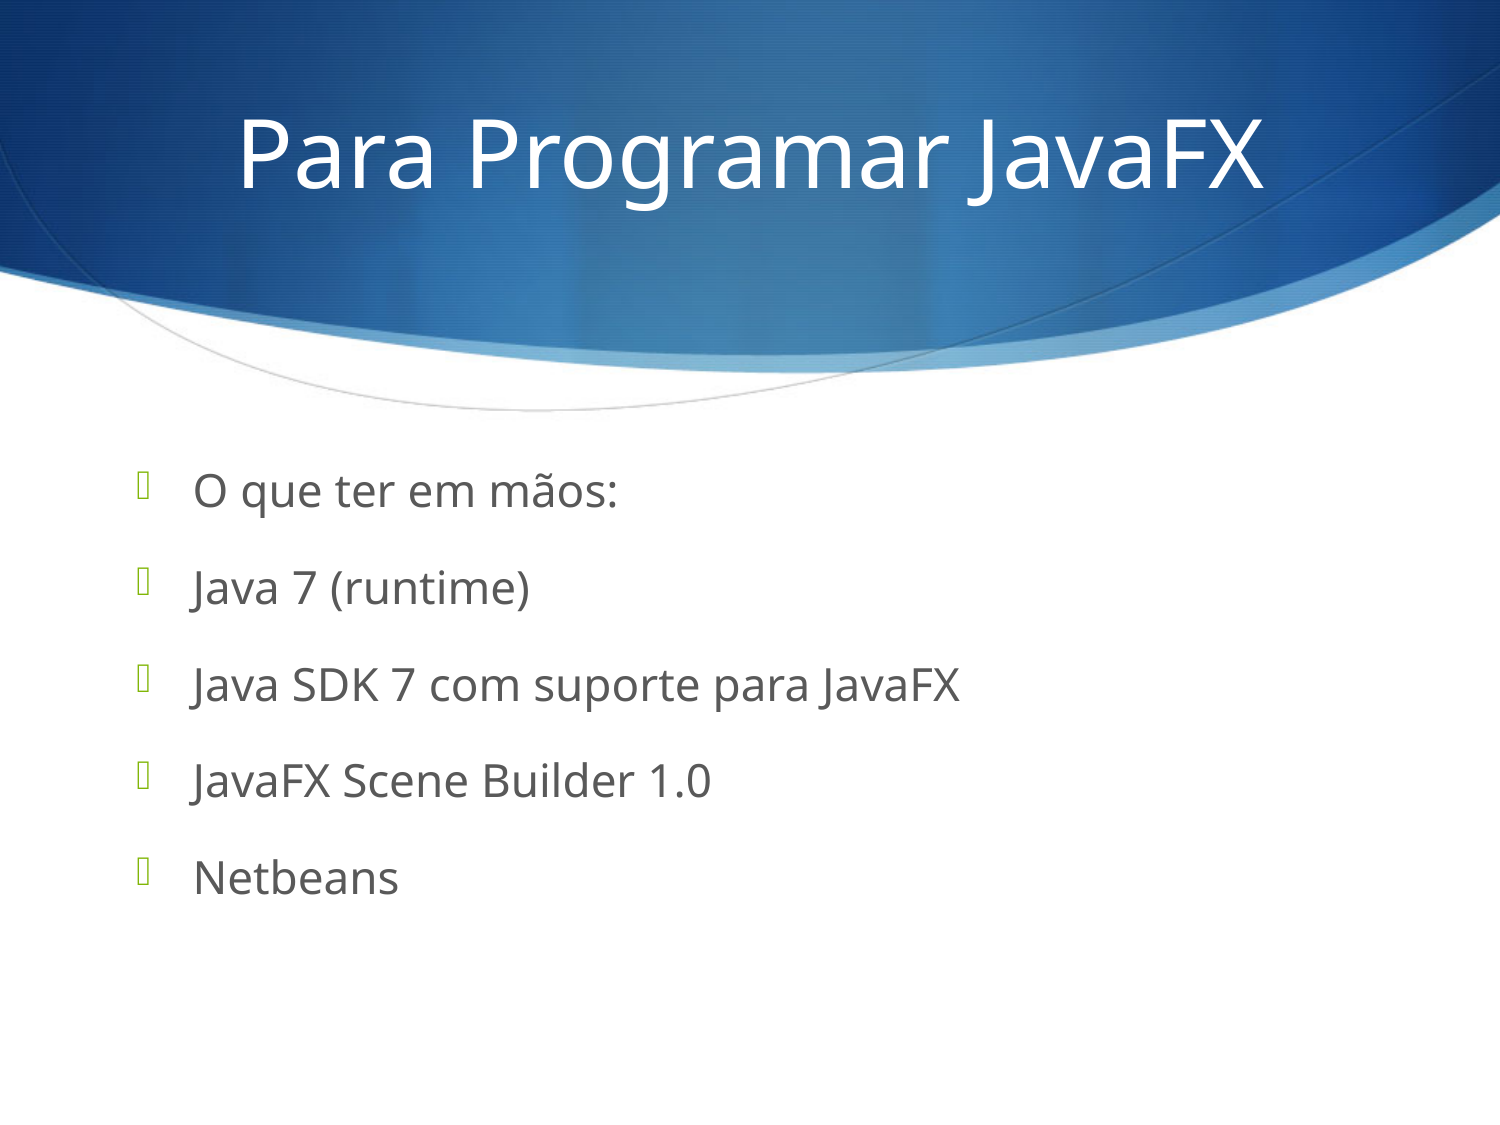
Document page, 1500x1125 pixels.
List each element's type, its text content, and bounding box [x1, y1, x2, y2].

list O que ter em mãos: Java 7 (runtime) Java SDK 7 com suporte para JavaFX JavaFX Scene Builder 1.0 Netbeans [121, 454, 1379, 991]
picture [0, 0, 1500, 1125]
title Para Programar JavaFX [75, 56, 1425, 245]
